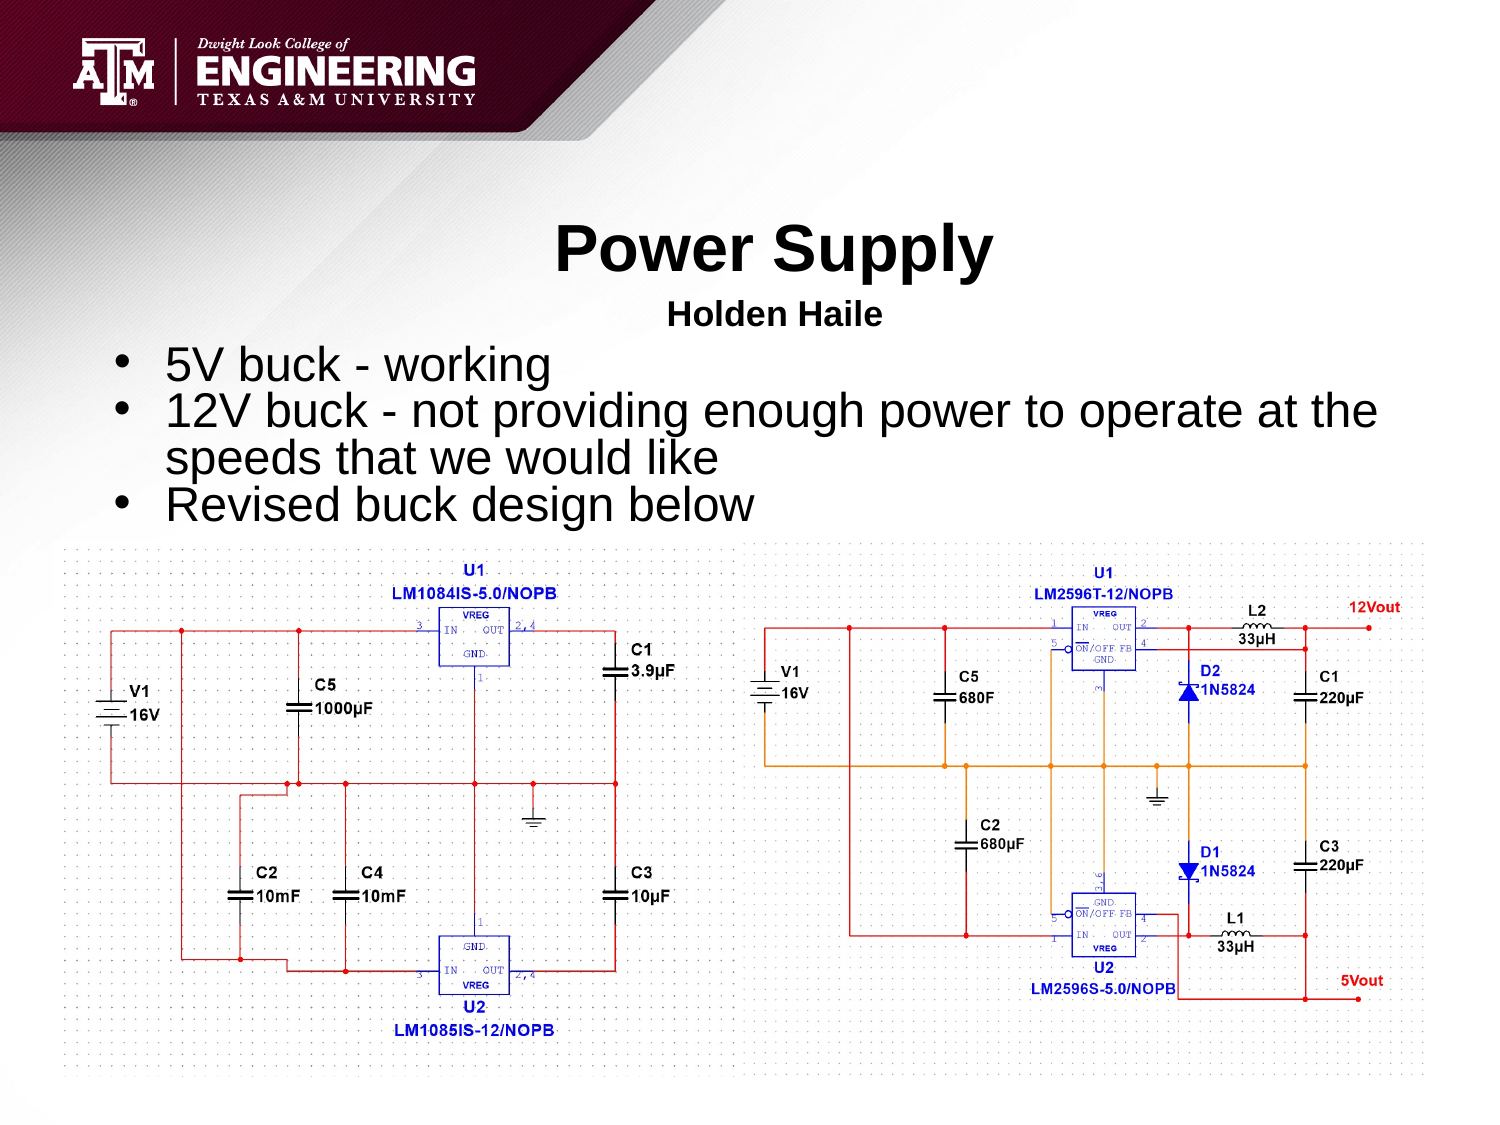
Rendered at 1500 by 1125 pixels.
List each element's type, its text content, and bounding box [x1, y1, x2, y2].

title Power Supply Holden Haile [99, 197, 1450, 329]
picture [0, 0, 1500, 1125]
list 5V buck - working 12V buck - not providing enough power to operate at the speeds that we would like Revised buck design below [75, 336, 1425, 540]
